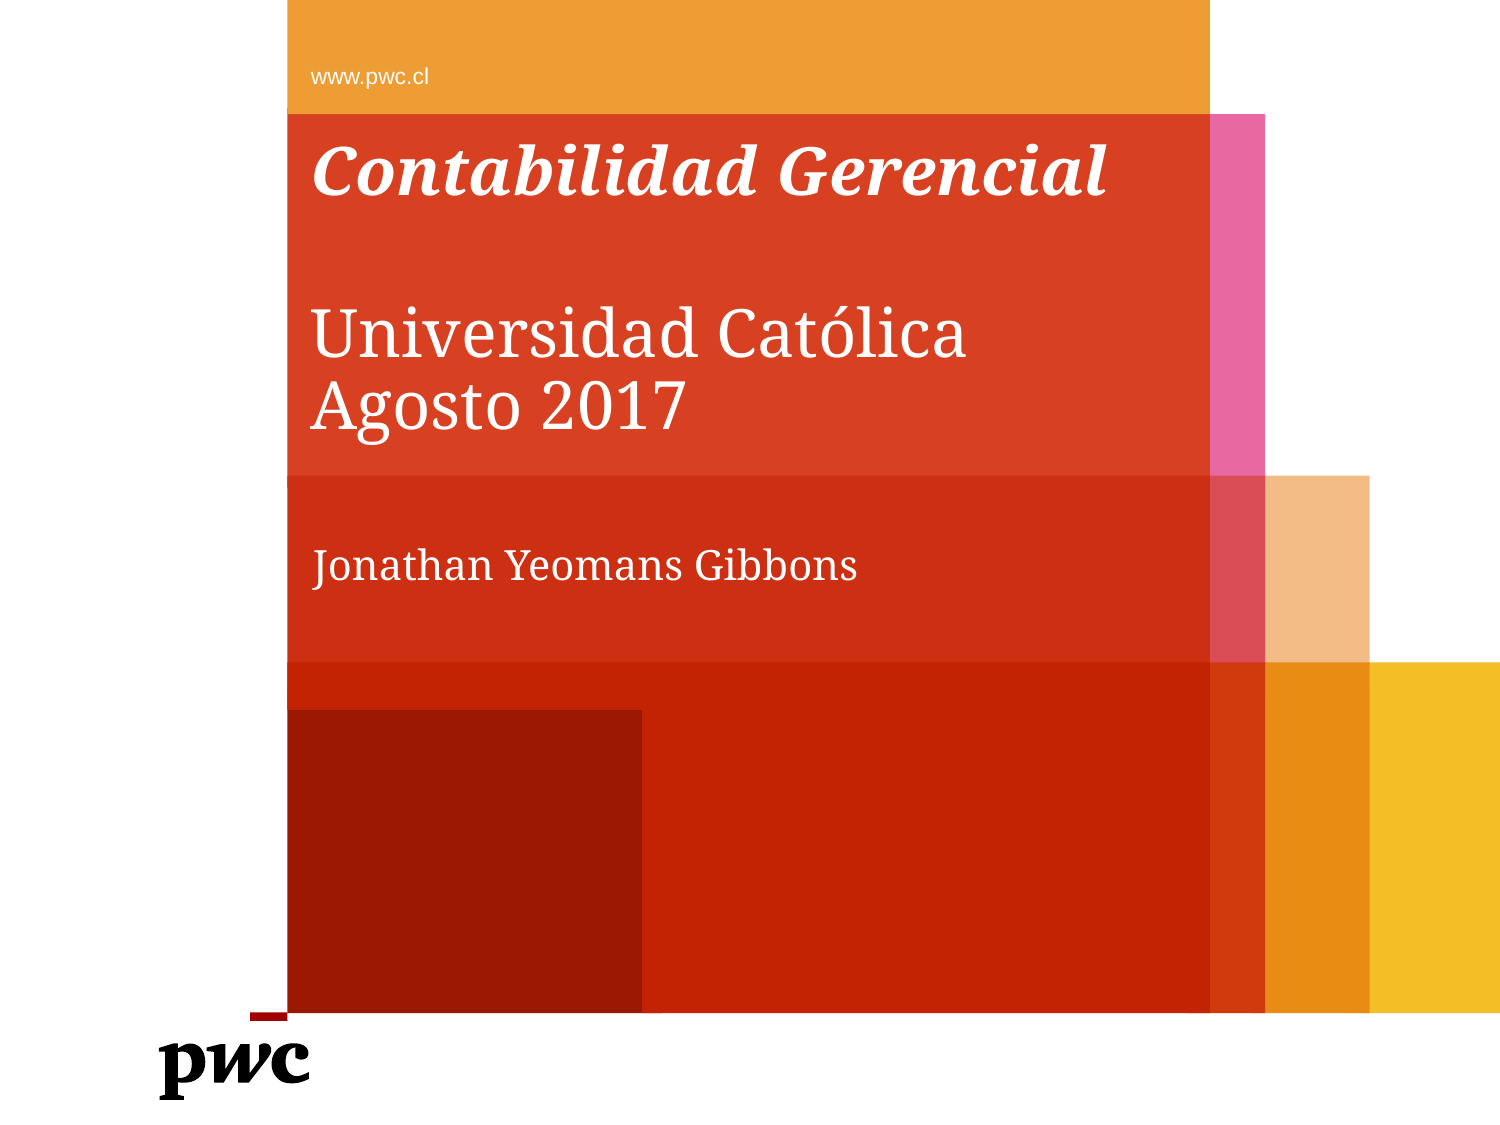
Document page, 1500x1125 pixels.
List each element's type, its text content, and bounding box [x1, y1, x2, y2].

text_box Jonathan Yeomans Gibbons [312, 538, 892, 598]
title Contabilidad Gerencial [310, 137, 1188, 288]
subtitle Universidad Católica Agosto 2017 [310, 299, 1188, 450]
list www.pwc.cl [310, 61, 985, 86]
